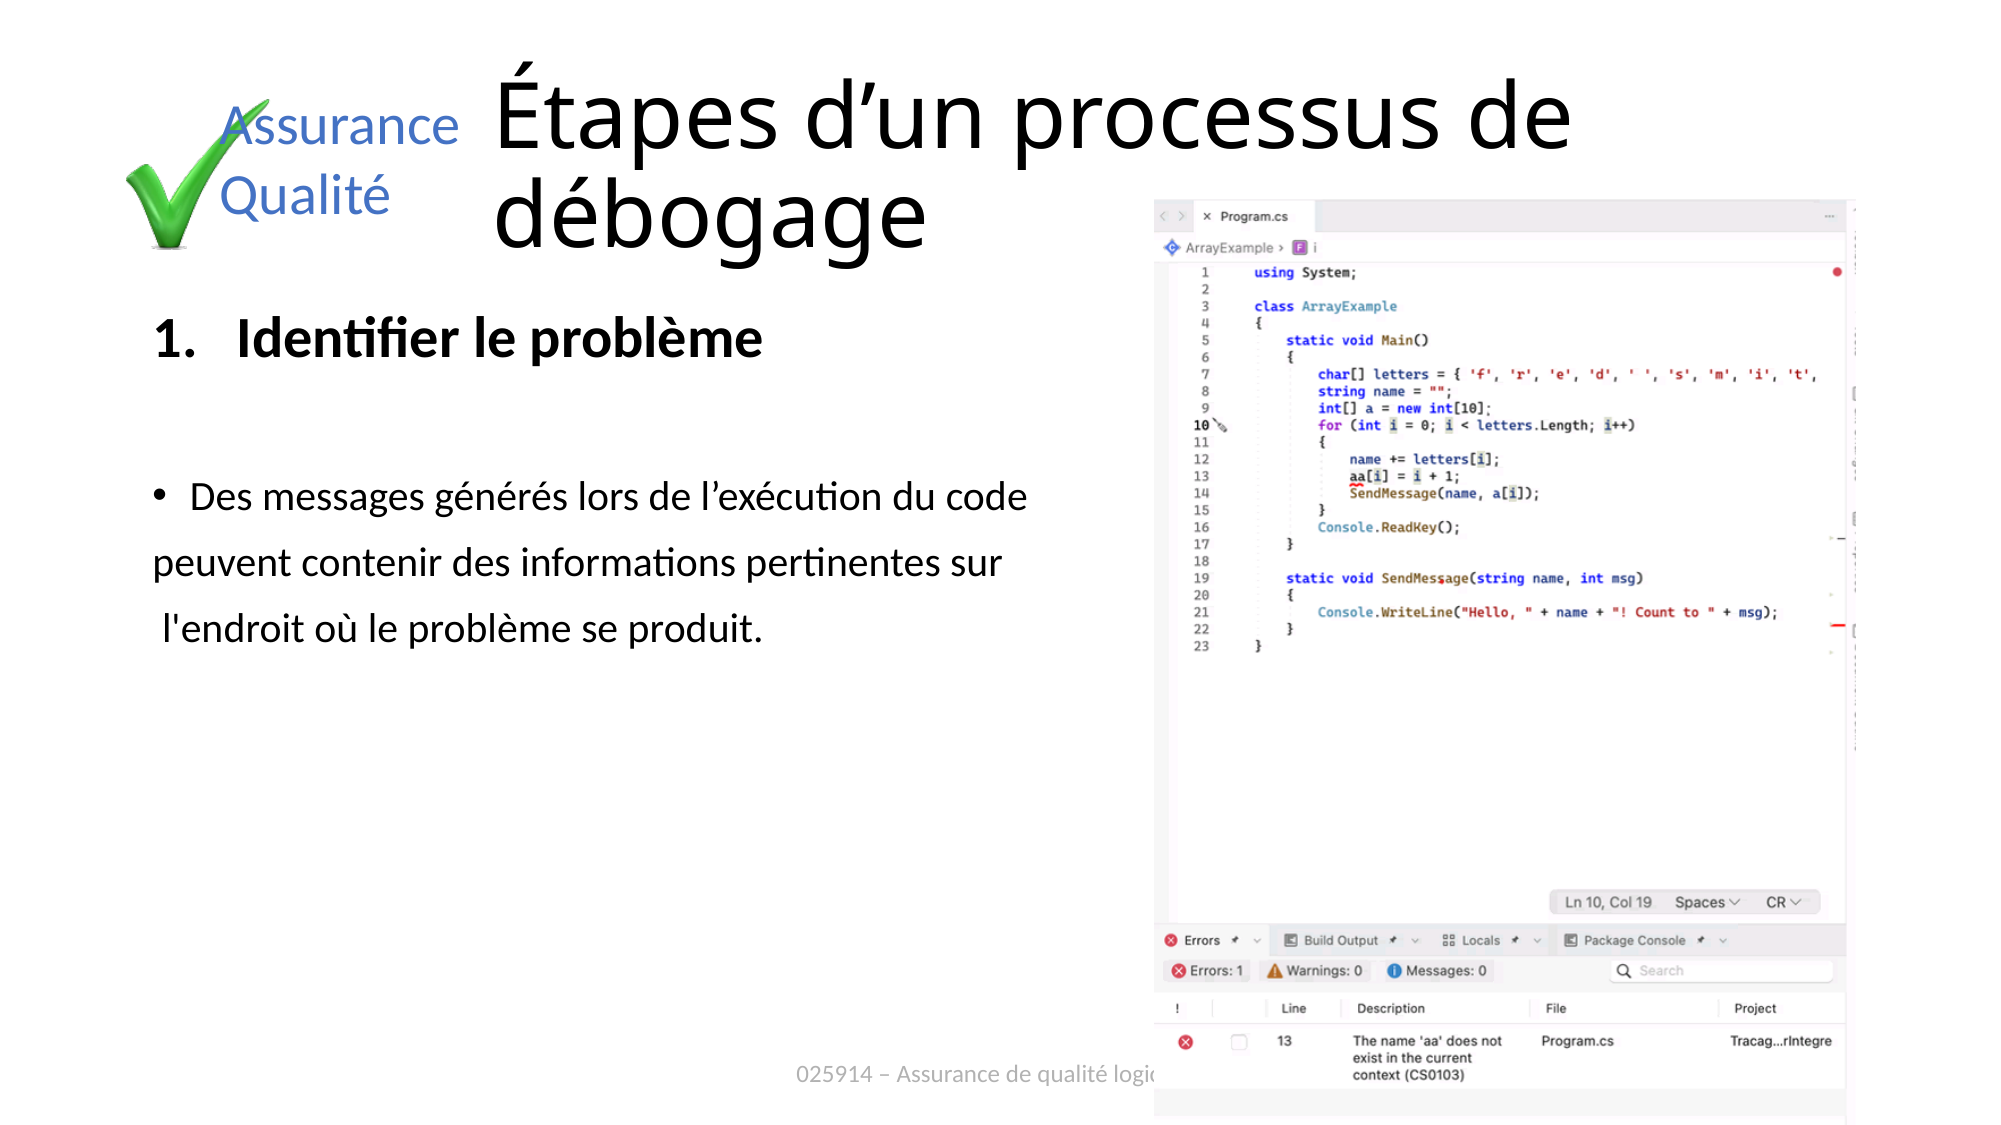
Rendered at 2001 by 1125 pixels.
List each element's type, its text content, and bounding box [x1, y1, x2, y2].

picture [118, 85, 276, 255]
list Identifier le problème Des messages générés lors de l’exécution du code peuvent contenir des informations pertinentes sur l'endroit où le problème se produit. [1856, 299, 1863, 1014]
footer 025914 – Assurance de qualité logicielle [662, 1042, 1154, 1103]
list Identifier le problème Des messages générés lors de l’exécution du code peuvent contenir des informations pertinentes sur l'endroit où le problème se produit. [137, 299, 1154, 1014]
slide_number 4 [1856, 1042, 1863, 1103]
picture [1154, 196, 1856, 1125]
title Étapes d’un processus de débogage [477, 59, 1863, 278]
